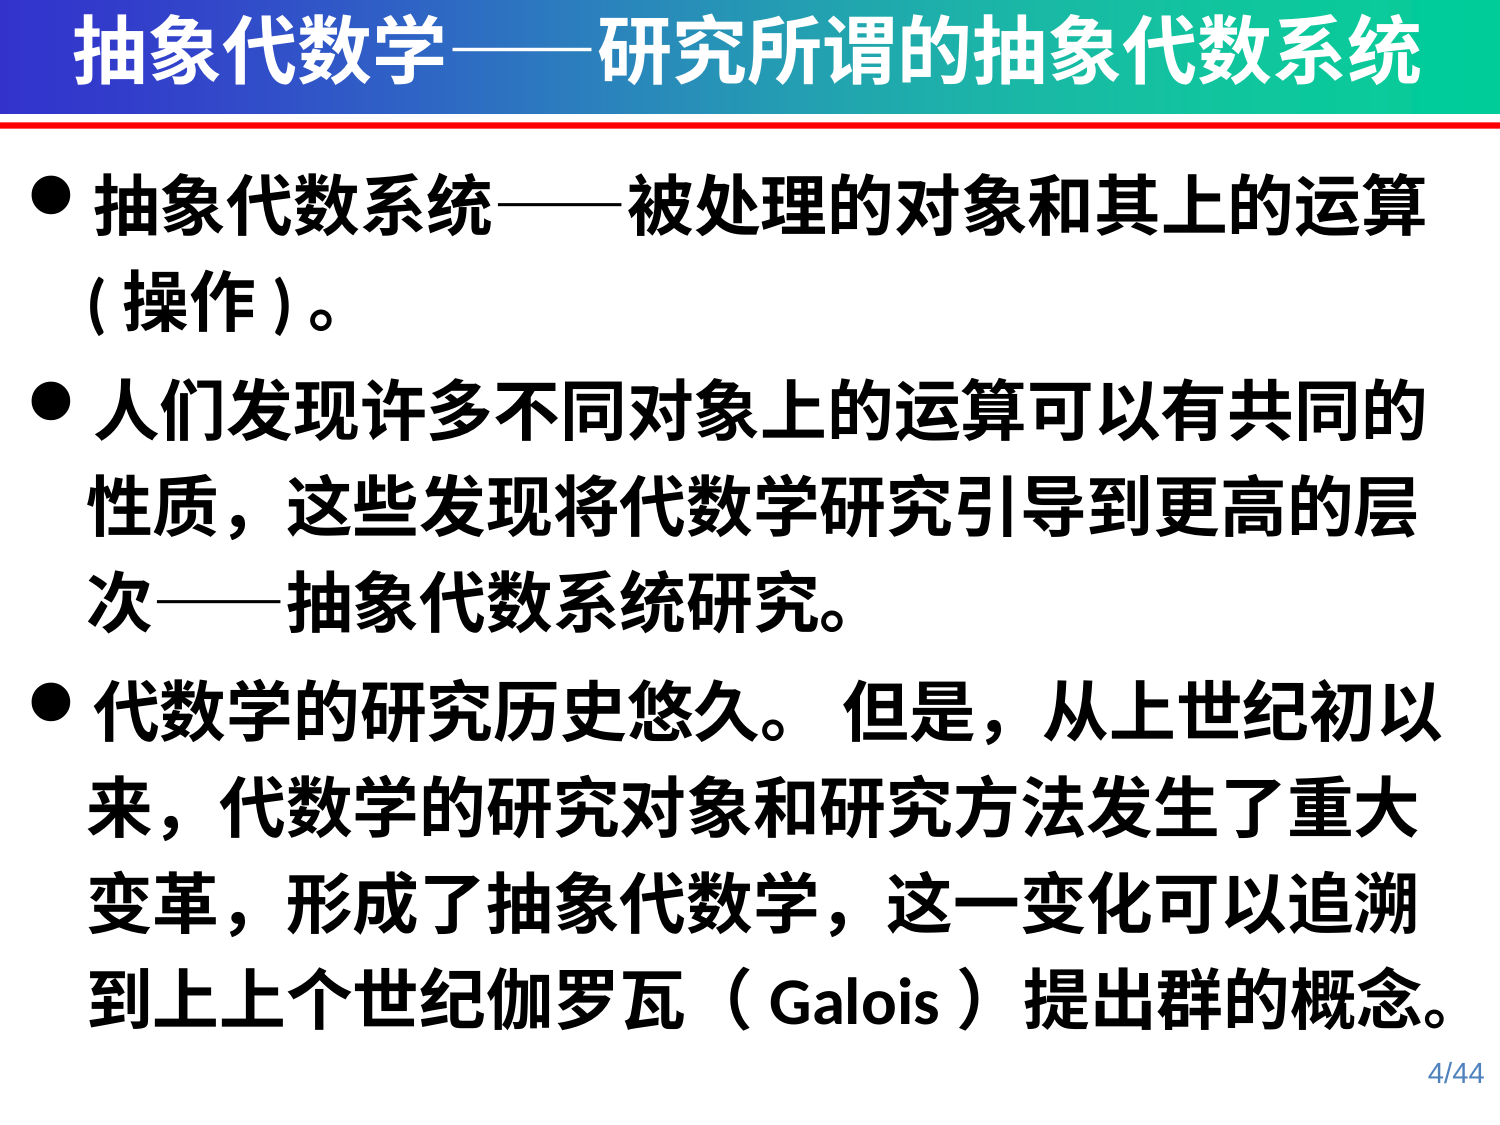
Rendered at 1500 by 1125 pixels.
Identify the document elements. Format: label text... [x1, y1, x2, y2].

title 抽象代数学——研究所谓的抽象代数系统 [29, 0, 1465, 101]
list 抽象代数系统——被处理的对象和其上的运算(操作)。 人们发现许多不同对象上的运算可以有共同的性质，这些发现将代数学研究引导到更高的层次——抽象代数系统研究。 代数学的研究历史悠久。 但是，从上世纪初以来，代数学的研究对象和研究方法发生了重大变革，形成了抽象代数学，这一变化可以追溯到上上个世纪伽罗瓦（Galois）提出群的概念。 [11, 140, 1500, 1125]
picture [0, 0, 1500, 114]
